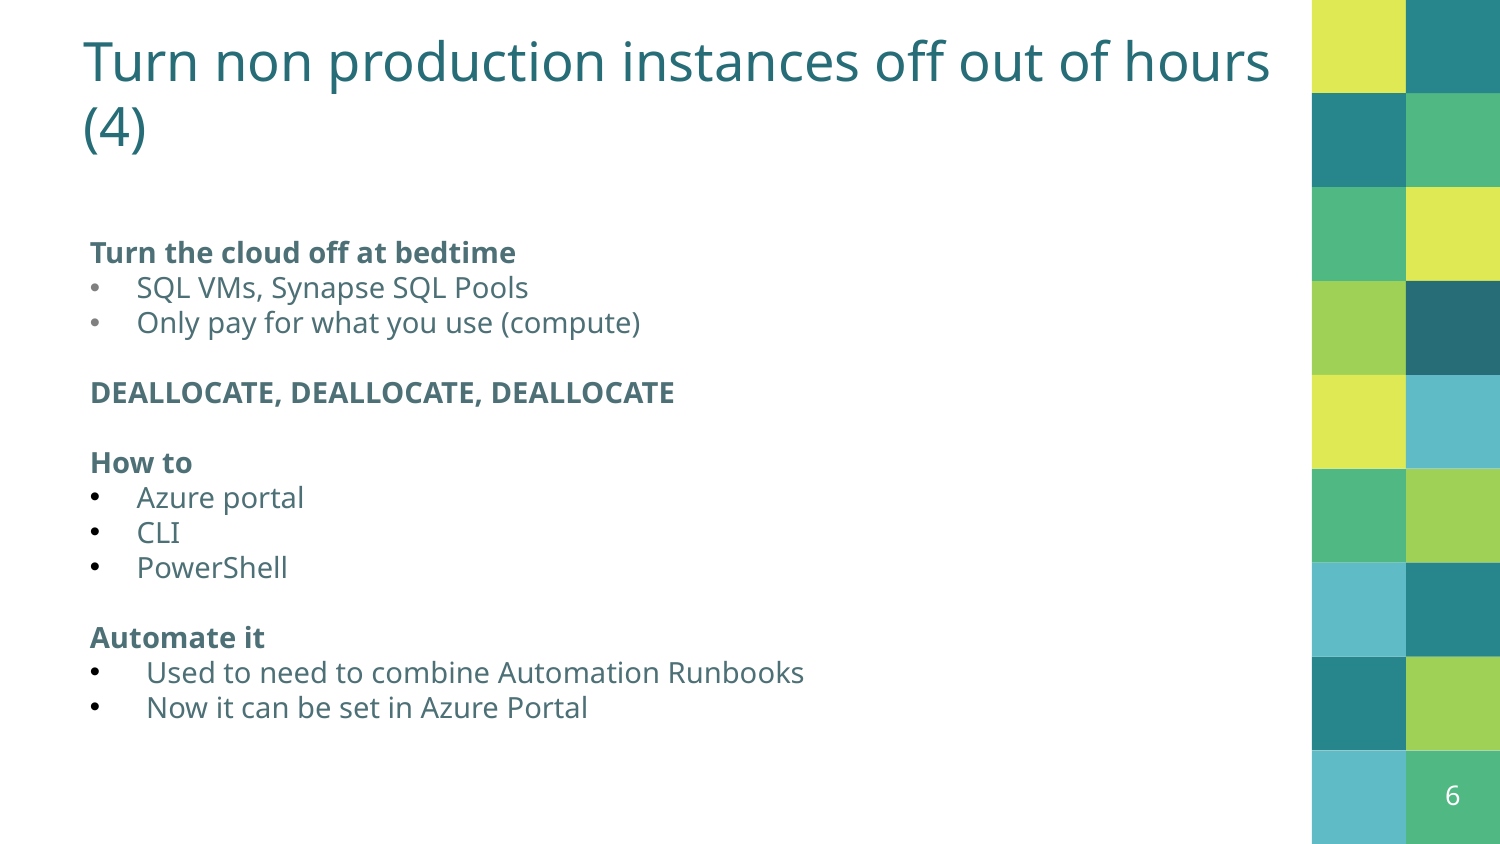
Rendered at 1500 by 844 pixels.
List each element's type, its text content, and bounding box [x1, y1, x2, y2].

title Turn non production instances off out of hours (4) [68, 83, 1358, 173]
slide_number 6 [1405, 749, 1500, 844]
text_box Turn the cloud off at bedtime SQL VMs, Synapse SQL Pools Only pay for what you use (compute) DEALLOCATE, DEALLOCATE, DEALLOCATE How to Azure portal CLI PowerShell Automate it Used to need to combine Automation Runbooks Now it can be set in Azure Portal [74, 227, 1045, 732]
